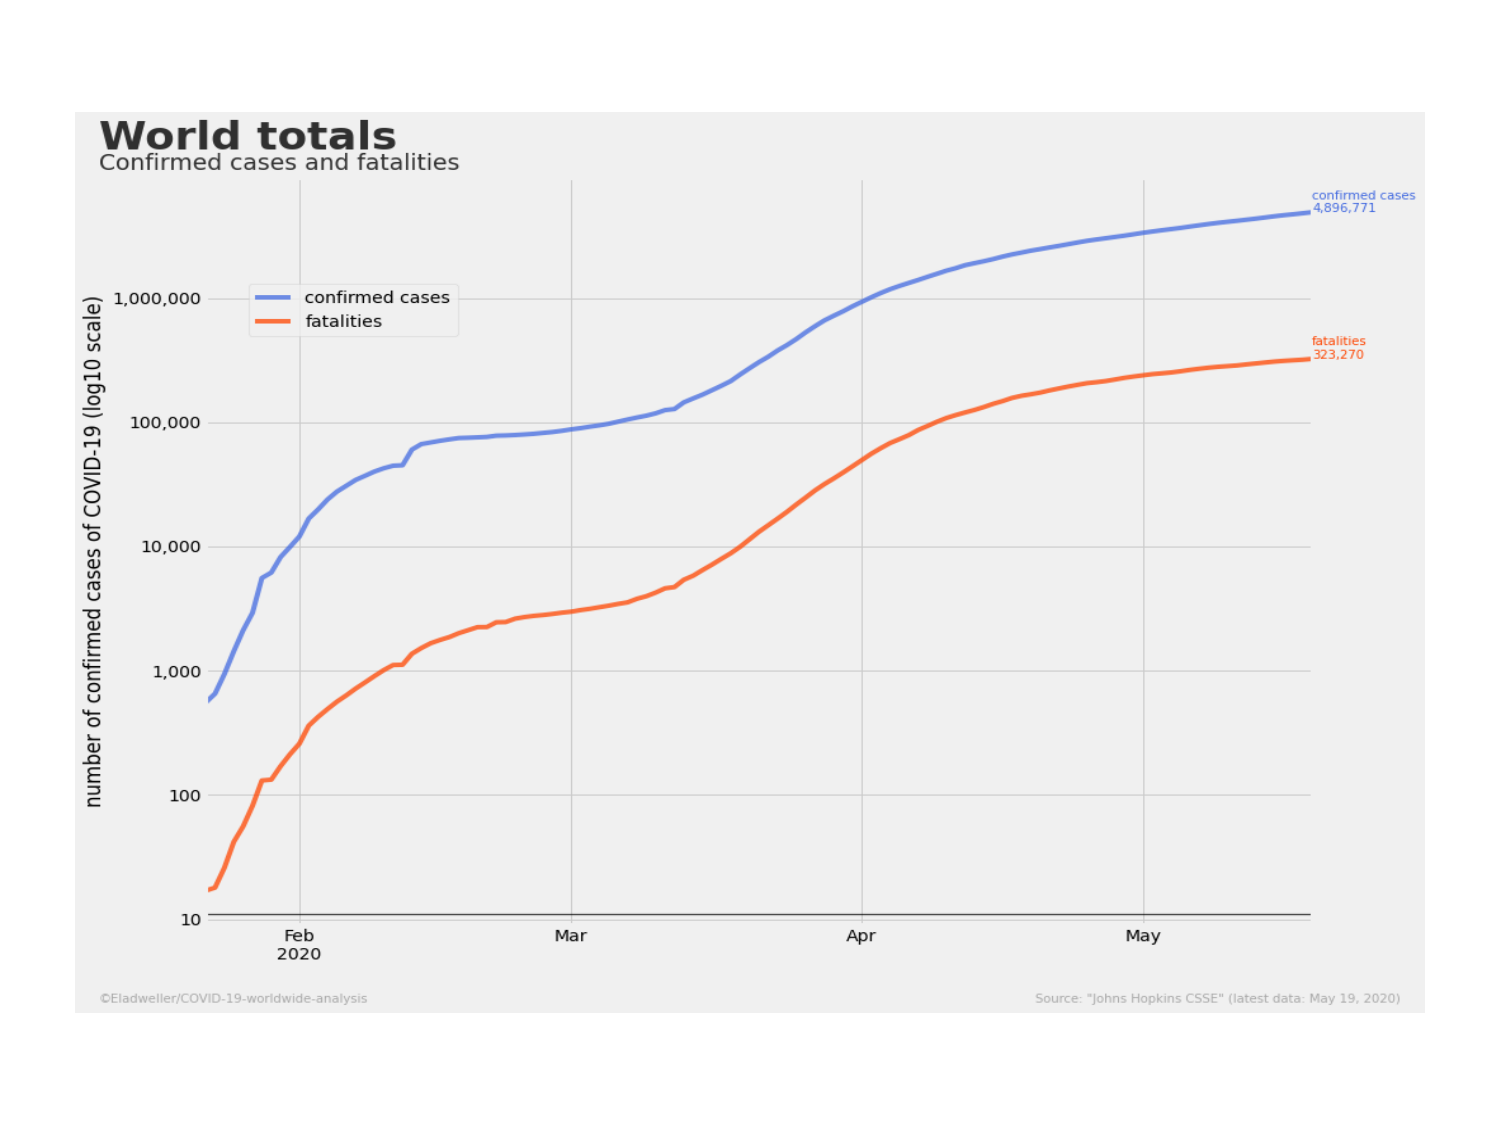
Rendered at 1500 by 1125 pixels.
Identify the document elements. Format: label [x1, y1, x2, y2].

picture [74, 112, 1426, 1013]
